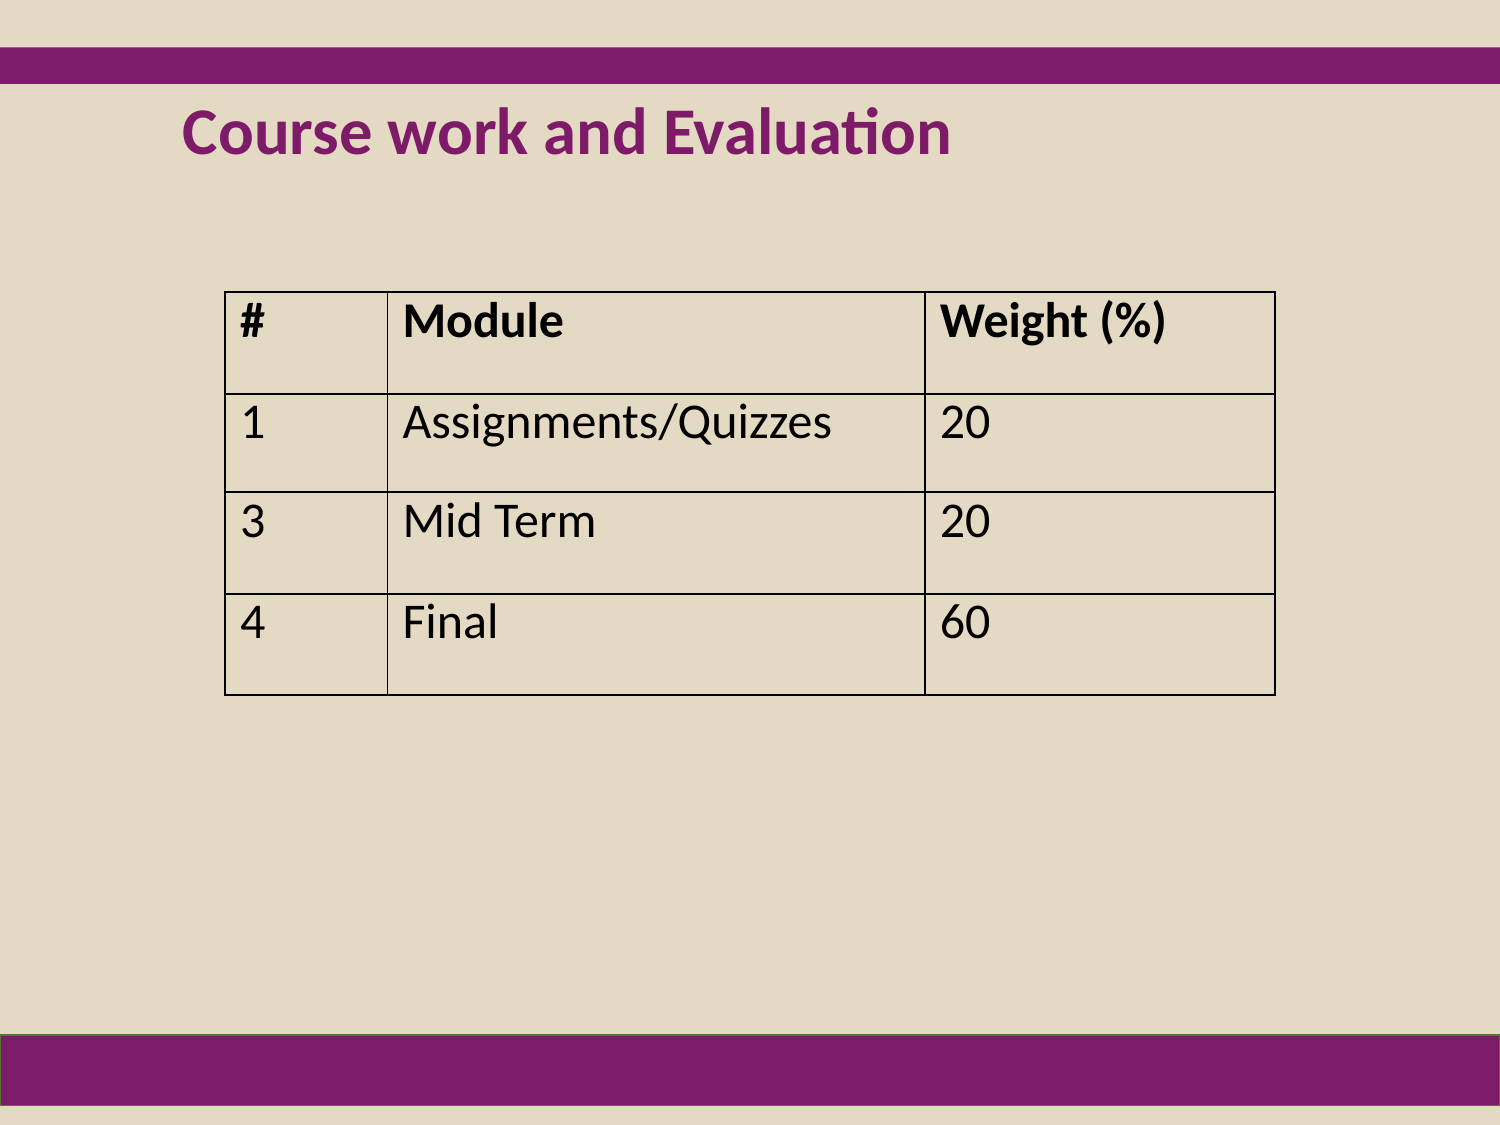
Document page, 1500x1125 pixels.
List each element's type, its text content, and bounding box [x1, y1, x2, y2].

table_header Module [388, 293, 924, 393]
table_header # [226, 293, 387, 393]
text_box Course work and Evaluation [183, 87, 1500, 210]
text_box [0, 1034, 1500, 1106]
table_cell 1 [226, 395, 387, 491]
table_cell 60 [926, 595, 1274, 694]
table_cell Final [388, 595, 924, 694]
table_cell Mid Term [388, 493, 924, 593]
table_cell 3 [226, 493, 387, 593]
table_cell 20 [926, 493, 1274, 593]
table_cell 20 [926, 395, 1274, 491]
text_box [0, 47, 1500, 84]
table_cell 4 [226, 595, 387, 694]
table_cell Assignments/Quizzes [388, 395, 924, 491]
table_header Weight (%) [926, 293, 1274, 393]
